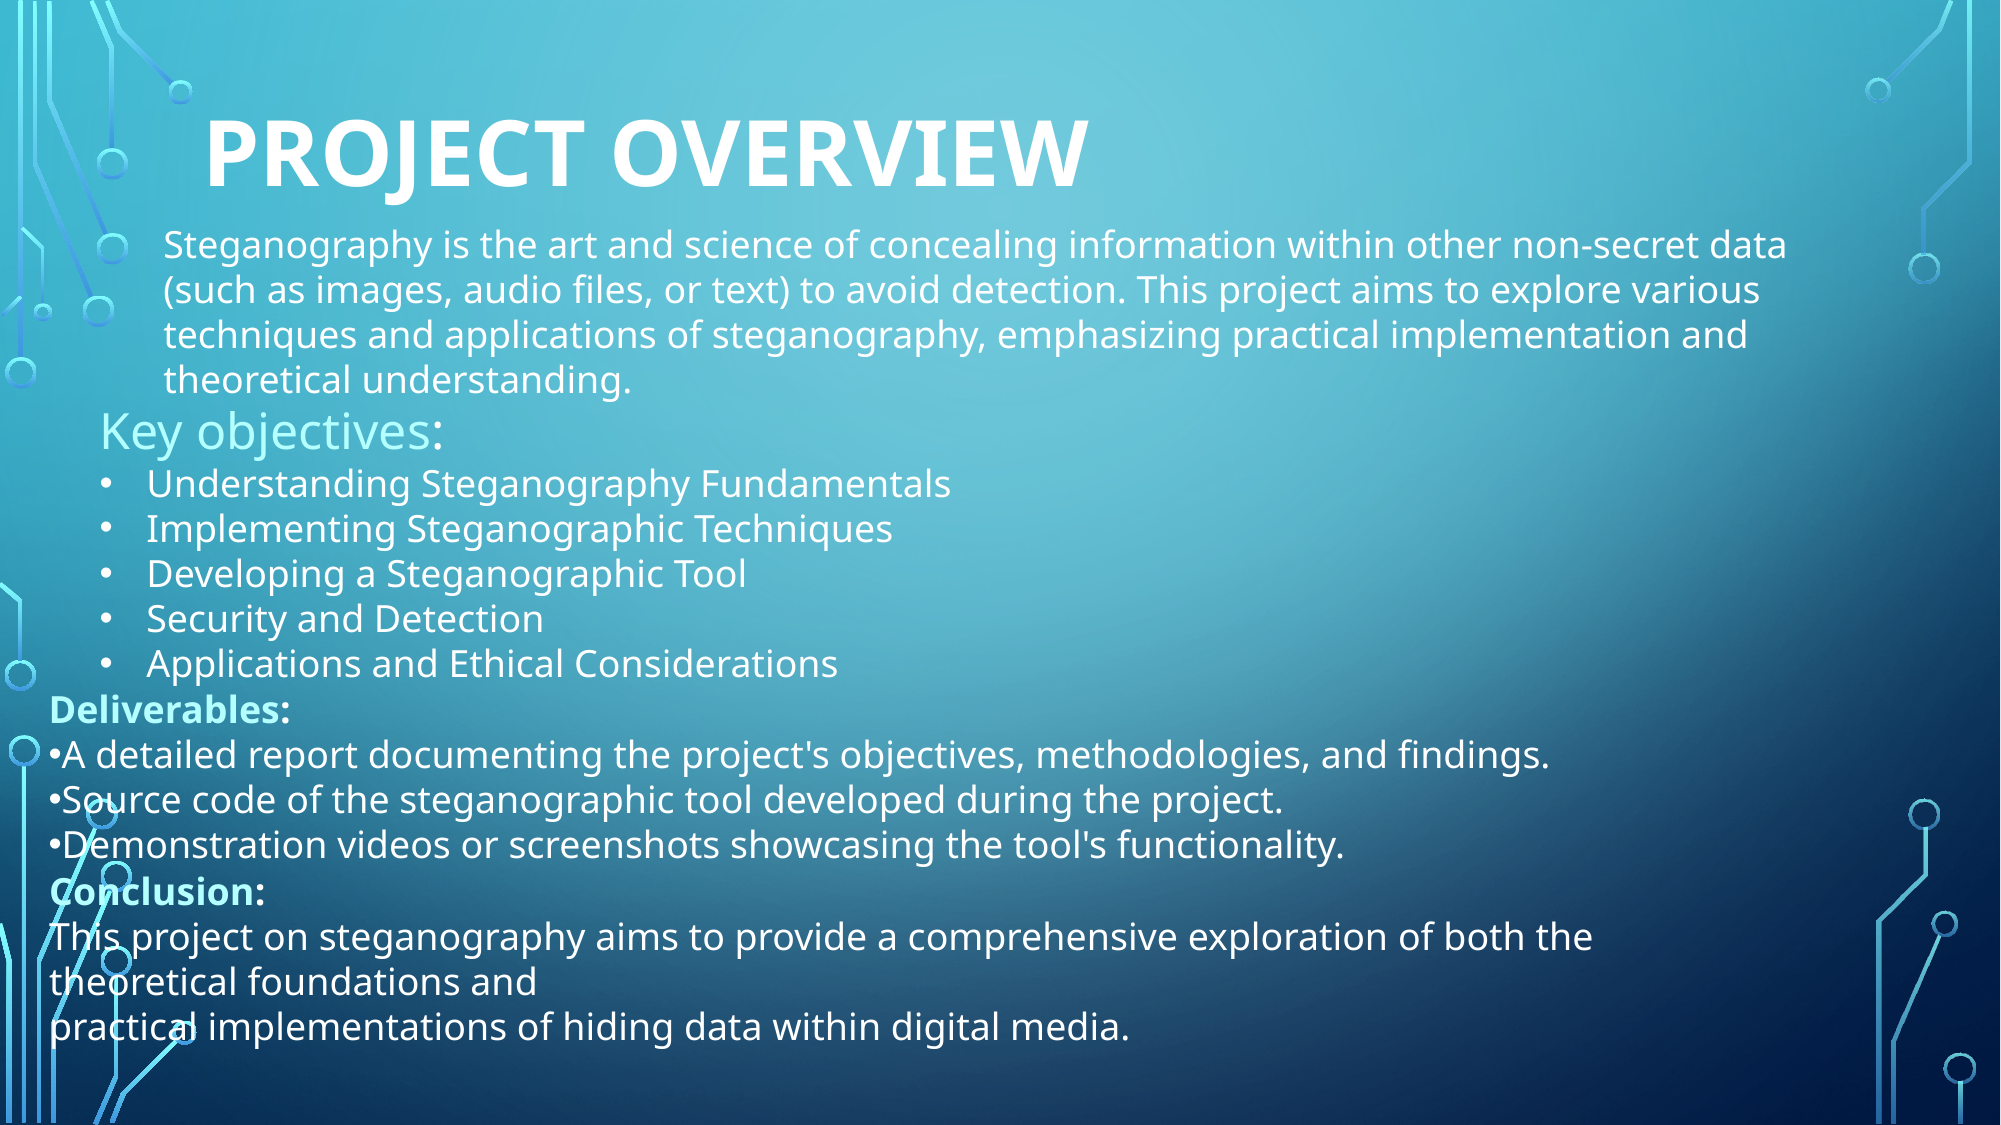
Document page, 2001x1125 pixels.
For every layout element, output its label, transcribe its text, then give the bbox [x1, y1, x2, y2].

text_box Steganography is the art and science of concealing information within other non-secret data (such as images, audio files, or text) to avoid detection. This project aims to explore various techniques and applications of steganography, emphasizing practical implementation and theoretical understanding. [148, 213, 1871, 409]
title Project overview [187, 49, 1813, 213]
text_box Key objectives: Understanding Steganography Fundamentals Implementing Steganographic Techniques Developing a Steganographic Tool Security and Detection Applications and Ethical Considerations [84, 392, 968, 678]
text_box Deliverables: A detailed report documenting the project's objectives, methodologies, and findings. Source code of the steganographic tool developed during the project. Demonstration videos or screenshots showcasing the tool's functionality. [33, 678, 1567, 919]
text_box Conclusion: This project on steganography aims to provide a comprehensive exploration of both the theoretical foundations and practical implementations of hiding data within digital media. [34, 860, 1620, 1100]
